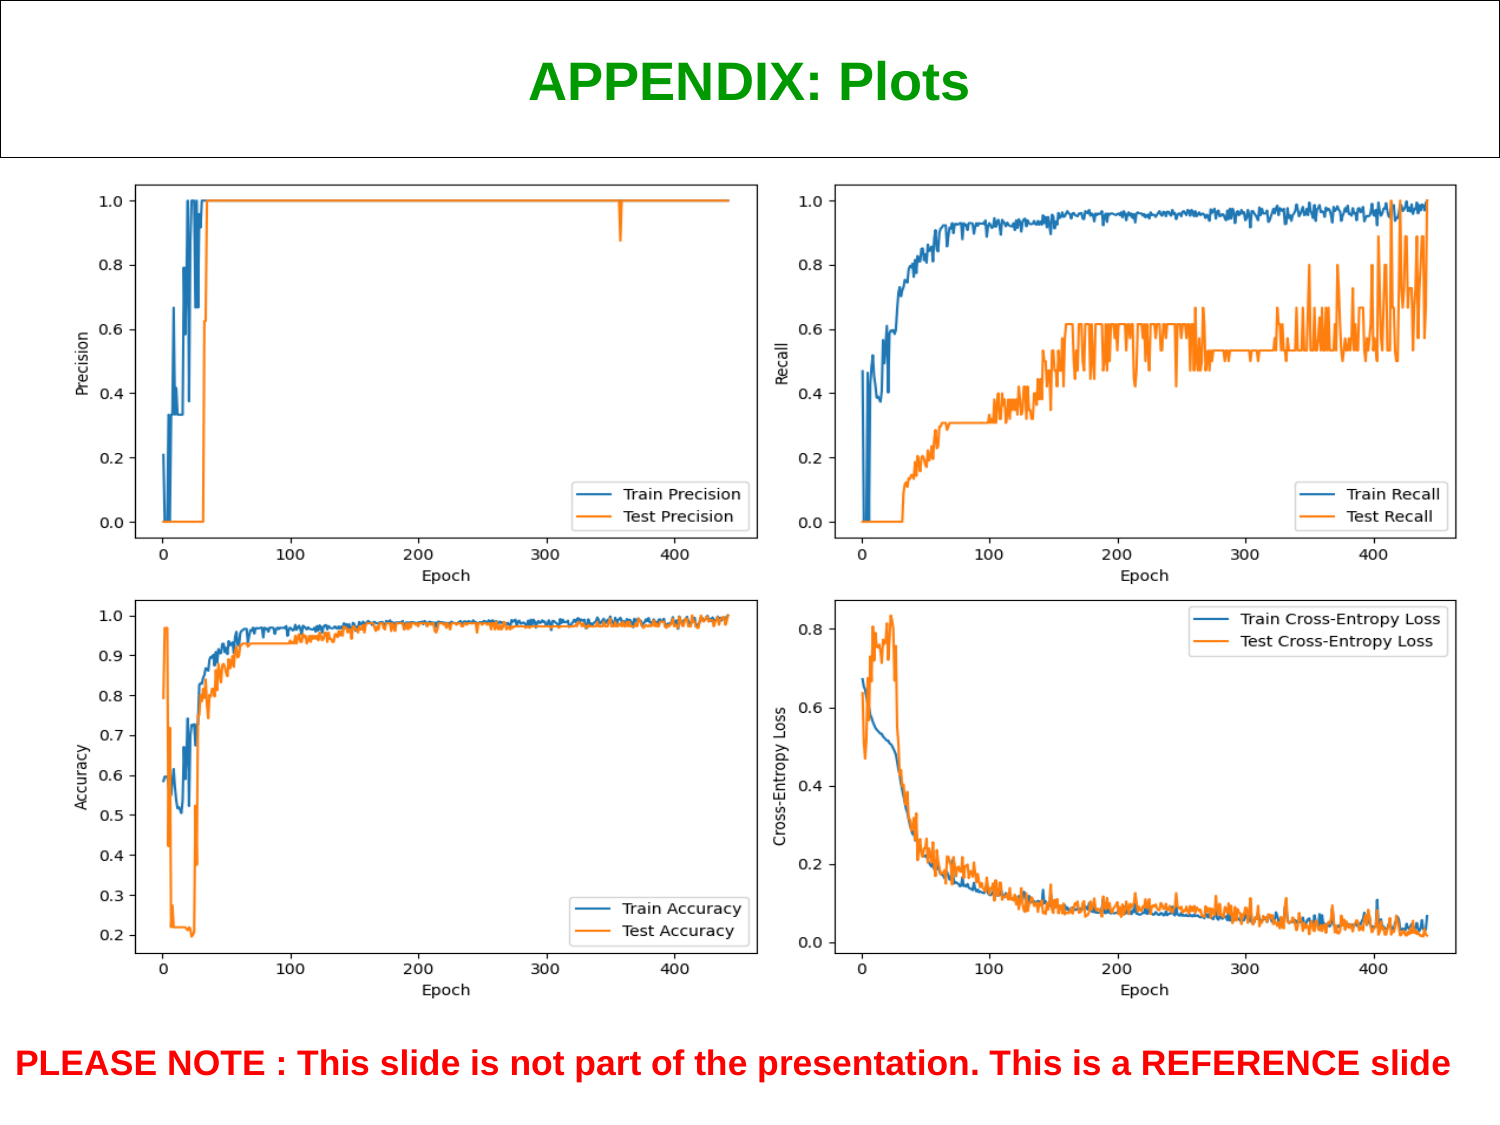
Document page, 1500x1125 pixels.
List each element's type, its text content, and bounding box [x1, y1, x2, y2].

title APPENDIX: Plots [0, 0, 1500, 158]
picture [62, 174, 1466, 1009]
text_box PLEASE NOTE : This slide is not part of the presentation. This is a REFERENCE slide [0, 1025, 1500, 1125]
